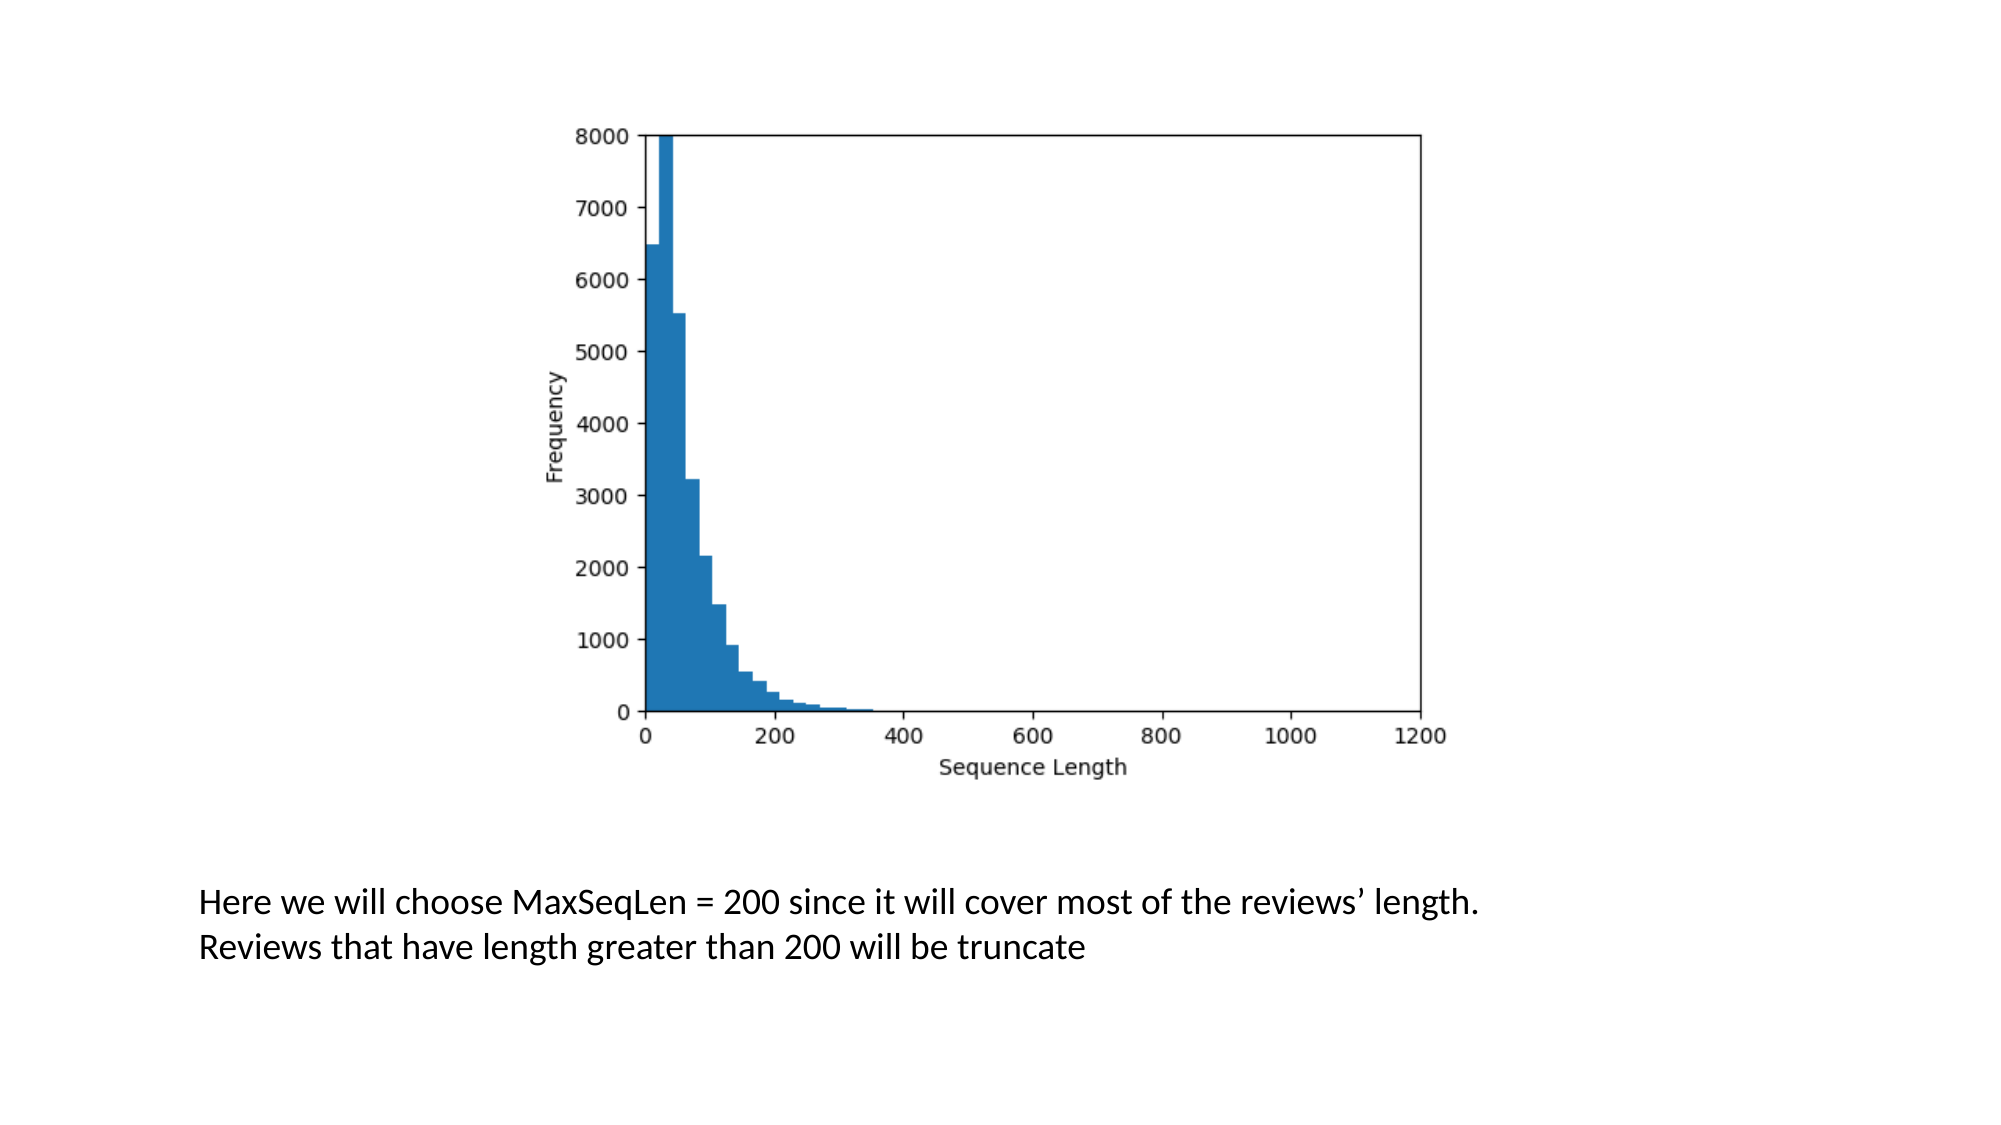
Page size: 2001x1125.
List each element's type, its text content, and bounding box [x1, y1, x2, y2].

text_box Here we will choose MaxSeqLen = 200 since it will cover most of the reviews’ length. Reviews that have length greater than 200 will be truncate [184, 869, 1922, 975]
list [528, 99, 1472, 808]
